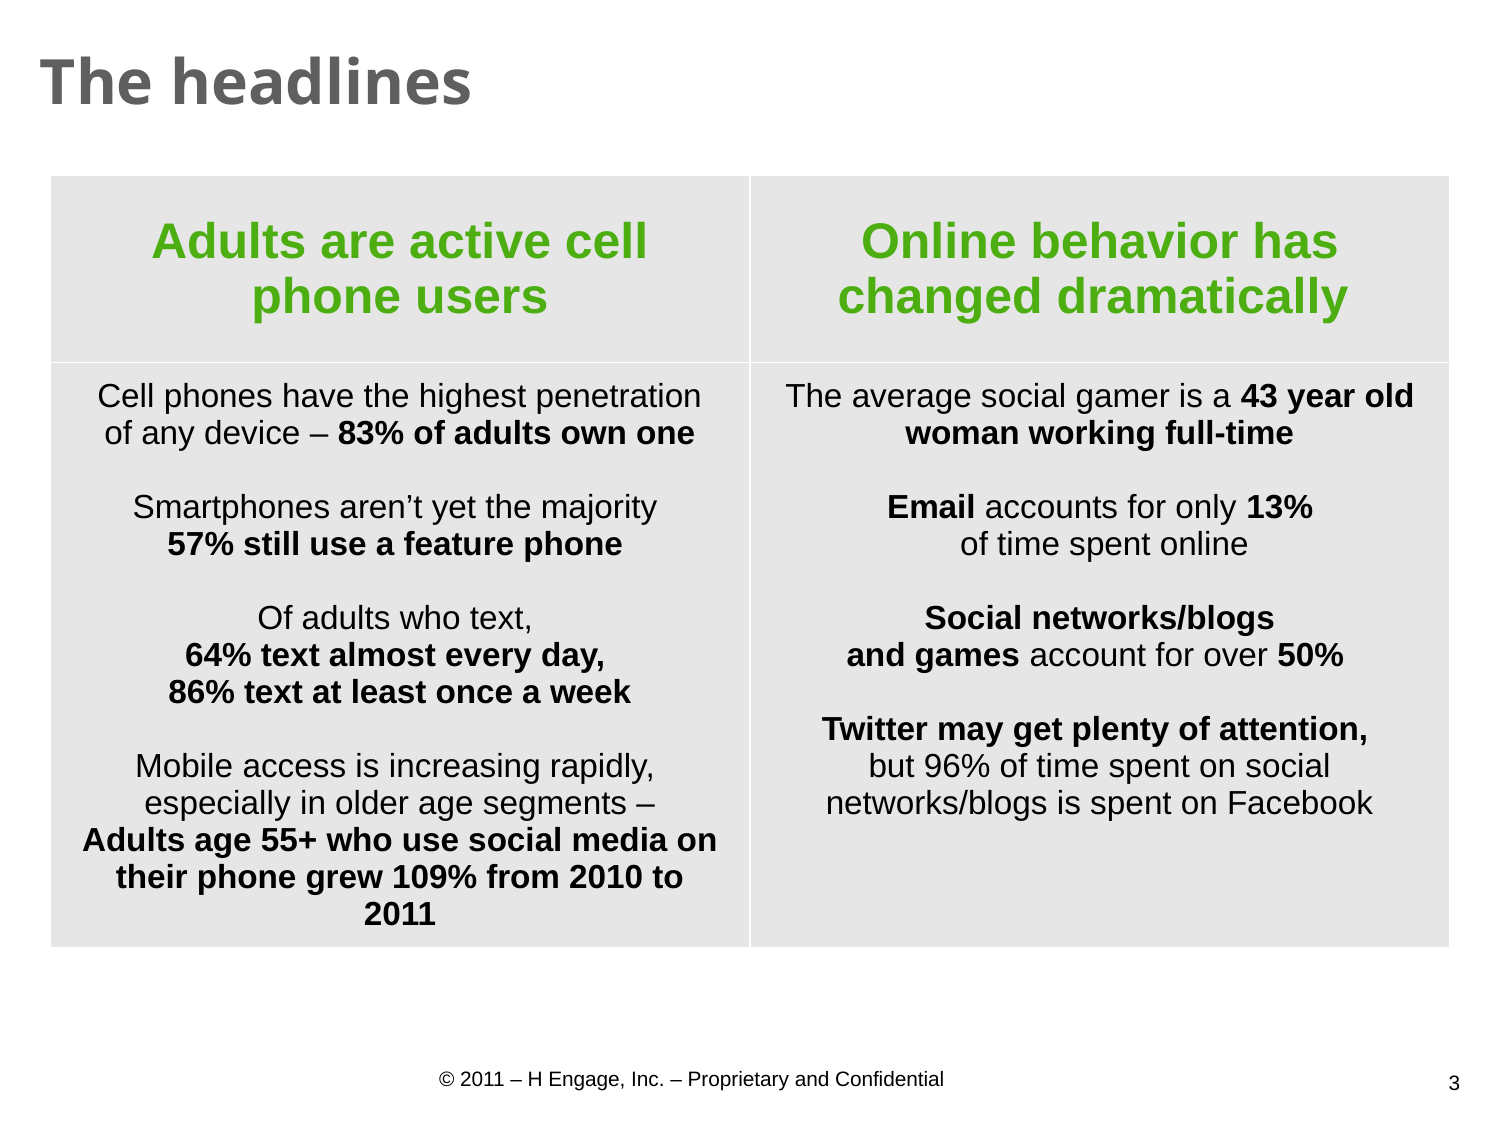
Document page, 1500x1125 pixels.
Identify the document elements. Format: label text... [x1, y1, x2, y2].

title The headlines [24, 24, 1475, 125]
table_header Online behavior has changed dramatically [751, 176, 1449, 362]
table_cell The average social gamer is a 43 year old woman working full-time Email accounts for only 13% of time spent online Social networks/blogs and games account for over 50% Twitter may get plenty of attention, but 96% of time spent on social networks/blogs is spent on Facebook [751, 363, 1449, 947]
slide_number 3 [1124, 1062, 1476, 1101]
table_header Adults are active cell phone users [51, 176, 749, 362]
table_cell Cell phones have the highest penetration of any device – 83% of adults own one Smartphones aren’t yet the majority 57% still use a feature phone Of adults who text, 64% text almost every day, 86% text at least once a week Mobile access is increasing rapidly, especially in older age segments – Adults age 55+ who use social media on their phone grew 109% from 2010 to 2011 [51, 363, 749, 947]
